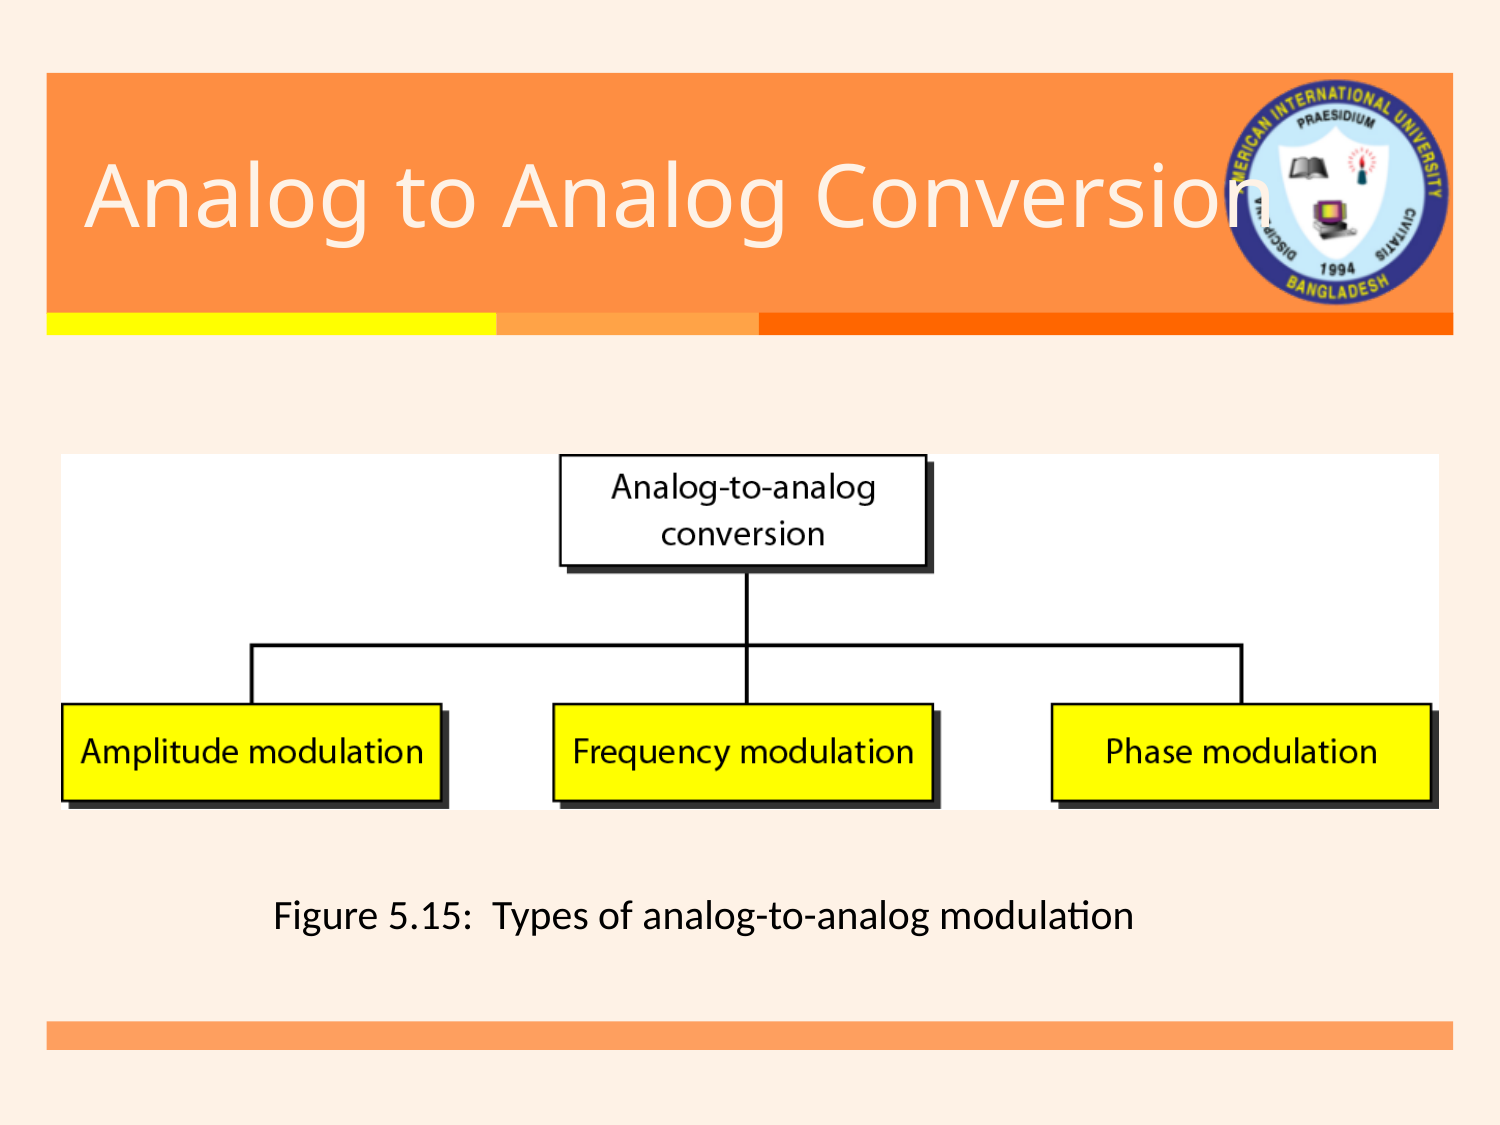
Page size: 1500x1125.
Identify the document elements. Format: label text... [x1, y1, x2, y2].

title Analog to Analog Conversion [69, 73, 1351, 253]
picture [1220, 75, 1454, 310]
picture [61, 454, 1439, 810]
text_box Figure 5.15: Types of analog-to-analog modulation [258, 880, 1242, 946]
